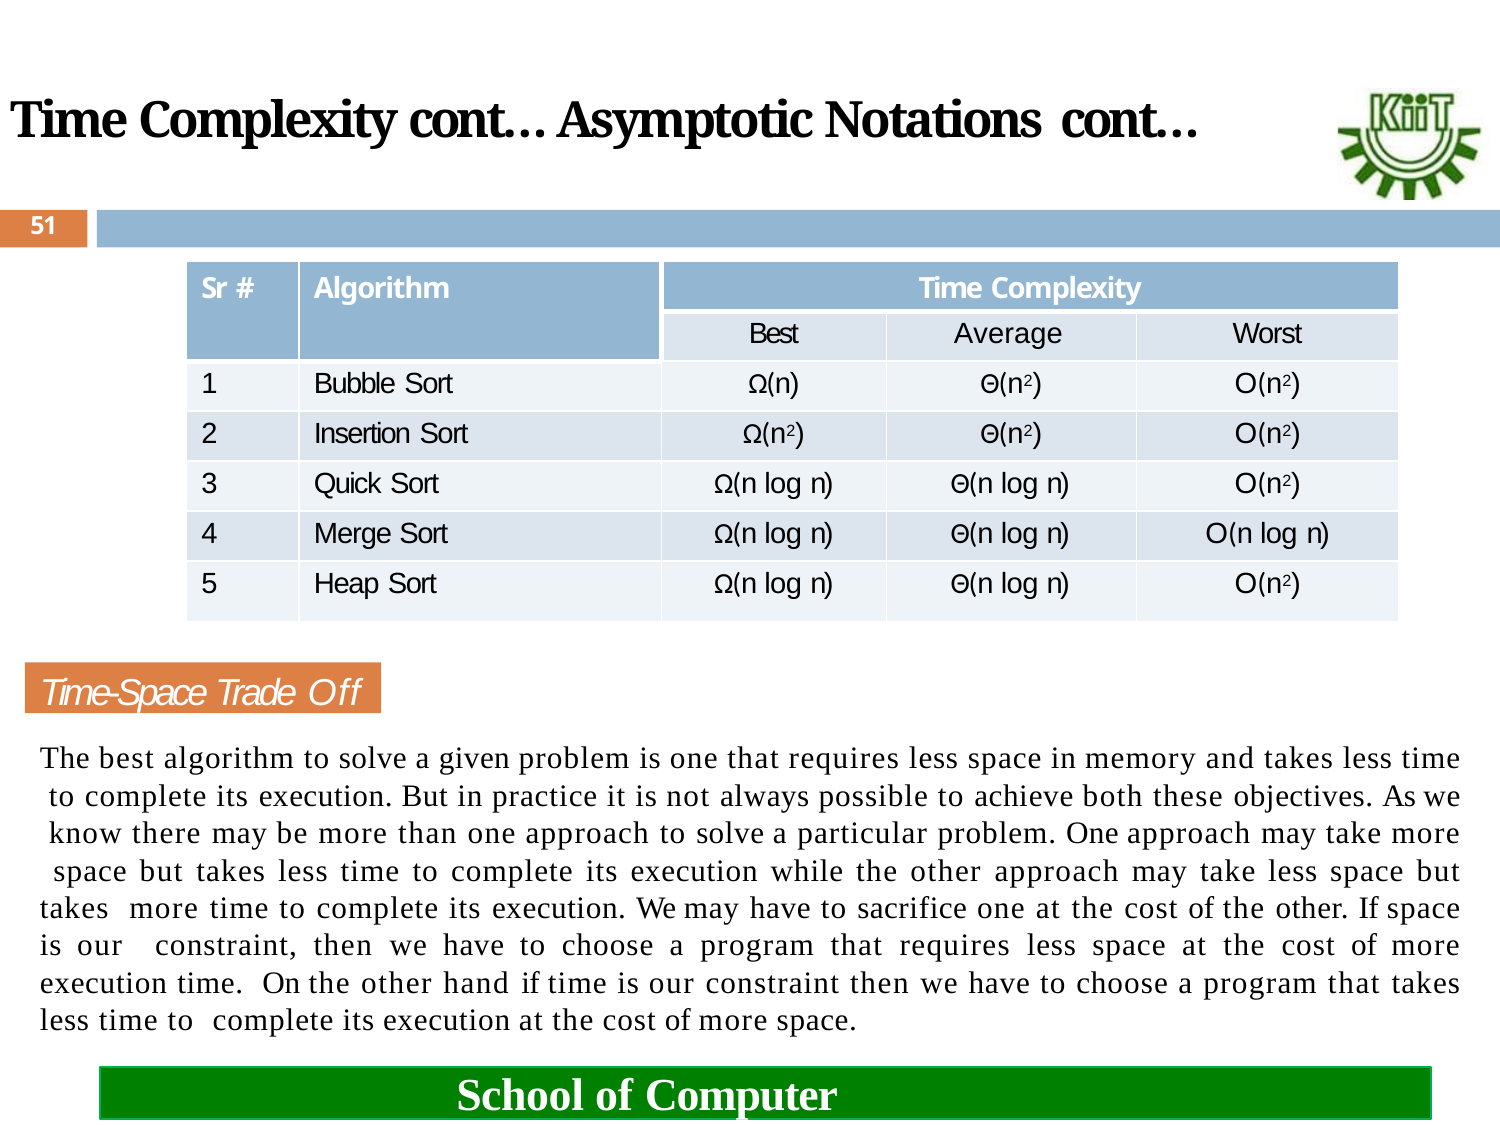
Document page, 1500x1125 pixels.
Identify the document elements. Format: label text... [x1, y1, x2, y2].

table_cell O(n2) [1137, 562, 1398, 621]
table_cell Θ(n log n) [887, 562, 1136, 621]
table_cell 5 [187, 562, 298, 621]
table_cell Best [664, 314, 886, 360]
table_cell O(n log n) [1137, 512, 1398, 560]
table_cell Θ(n log n) [887, 512, 1136, 560]
table_header Algorithm [300, 262, 659, 359]
table_cell Worst [1137, 314, 1398, 360]
table_cell Ω(n log n) [662, 462, 886, 510]
table_cell Ω(n) [662, 362, 886, 410]
text_box The best algorithm to solve a given problem is one that requires less space in memory and takes less time to complete its execution. But in practice it is not always possible to achieve both these objectives. As we know there may be more than one approach to solve a particular problem. One approach may take more space but takes less time to complete its execution while the other approach may take less space but takes more time to complete its execution. We may have to sacrifice one at the cost of the other. If space is our constraint, then we have to choose a program that requires less space at the cost of more execution time. On the other hand if time is our constraint then we have to choose a program that takes less time to complete its execution at the cost of more space. [37, 735, 1463, 1037]
table_cell Θ(n2) [887, 412, 1136, 460]
table_cell Ω(n log n) [662, 562, 886, 621]
text_box [1337, 88, 1490, 200]
table_cell 4 [187, 512, 298, 560]
table_cell Merge Sort [300, 512, 661, 560]
table_cell Bubble Sort [300, 364, 661, 410]
table_cell Insertion Sort [300, 412, 661, 460]
table_cell Heap Sort [300, 562, 661, 621]
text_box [98, 1065, 1433, 1121]
table_cell Θ(n2) [887, 362, 1136, 410]
table_cell Ω(n log n) [662, 512, 886, 560]
title Time Complexity cont… Asymptotic Notations cont… [8, 85, 1206, 276]
table_cell 3 [187, 462, 298, 510]
text_box 51 [28, 207, 59, 240]
table_cell 1 [187, 364, 298, 410]
table_cell Quick Sort [300, 462, 661, 510]
table_cell O(n2) [1137, 462, 1398, 510]
table_cell Ω(n2) [662, 412, 886, 460]
table_header Time Complexity [664, 262, 1398, 309]
table_cell O(n2) [1137, 412, 1398, 460]
table_header Sr # [187, 262, 298, 359]
table_cell Θ(n log n) [887, 462, 1136, 510]
table_cell O(n2) [1137, 362, 1398, 410]
table_cell Average [887, 314, 1136, 360]
table_cell 2 [187, 412, 298, 460]
text_box Time-Space Trade Off [24, 662, 382, 714]
